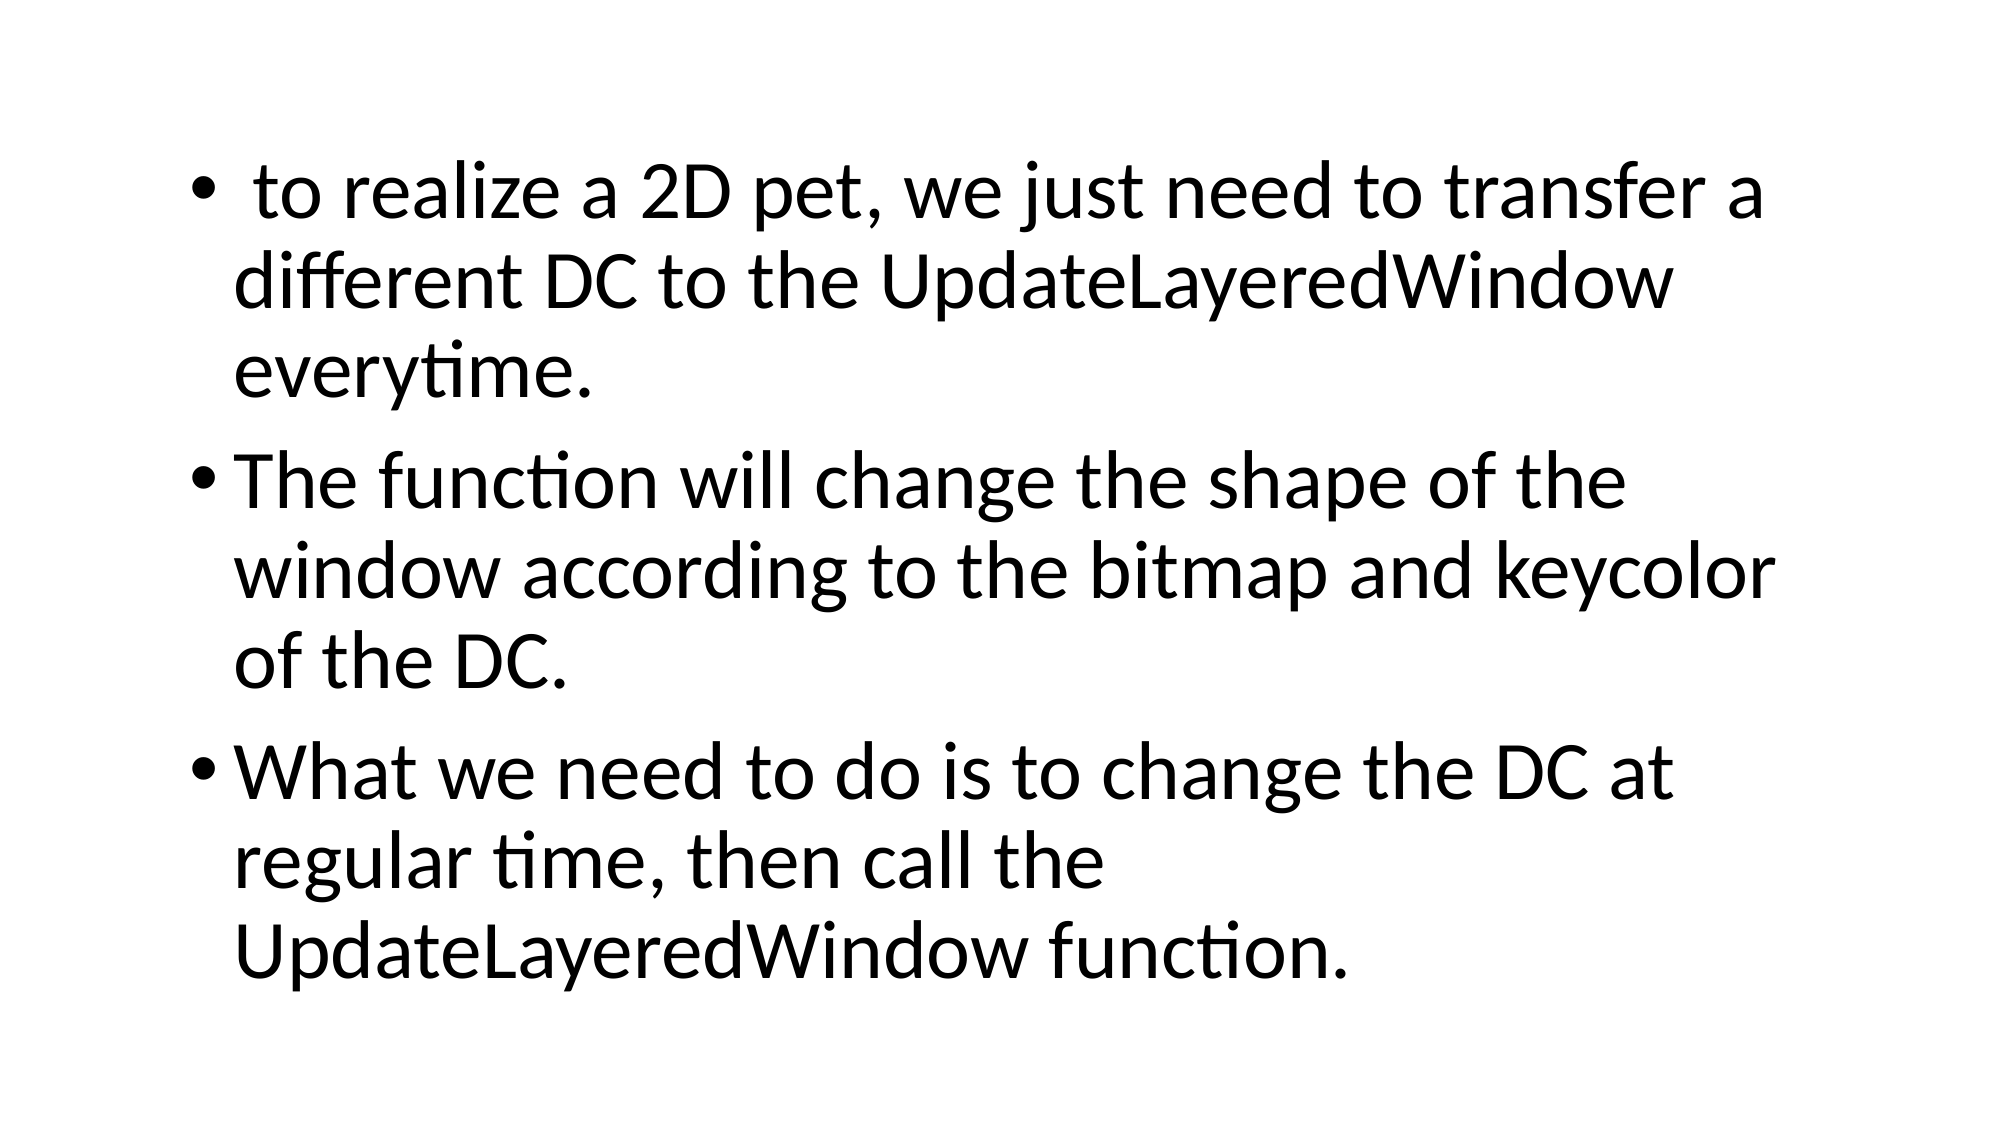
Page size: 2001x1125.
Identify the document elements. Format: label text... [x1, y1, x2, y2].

list to realize a 2D pet, we just need to transfer a different DC to the UpdateLayeredWindow everytime. The function will change the shape of the window according to the bitmap and keycolor of the DC. What we need to do is to change the DC at regular time, then call the UpdateLayeredWindow function. [137, 138, 1863, 1014]
